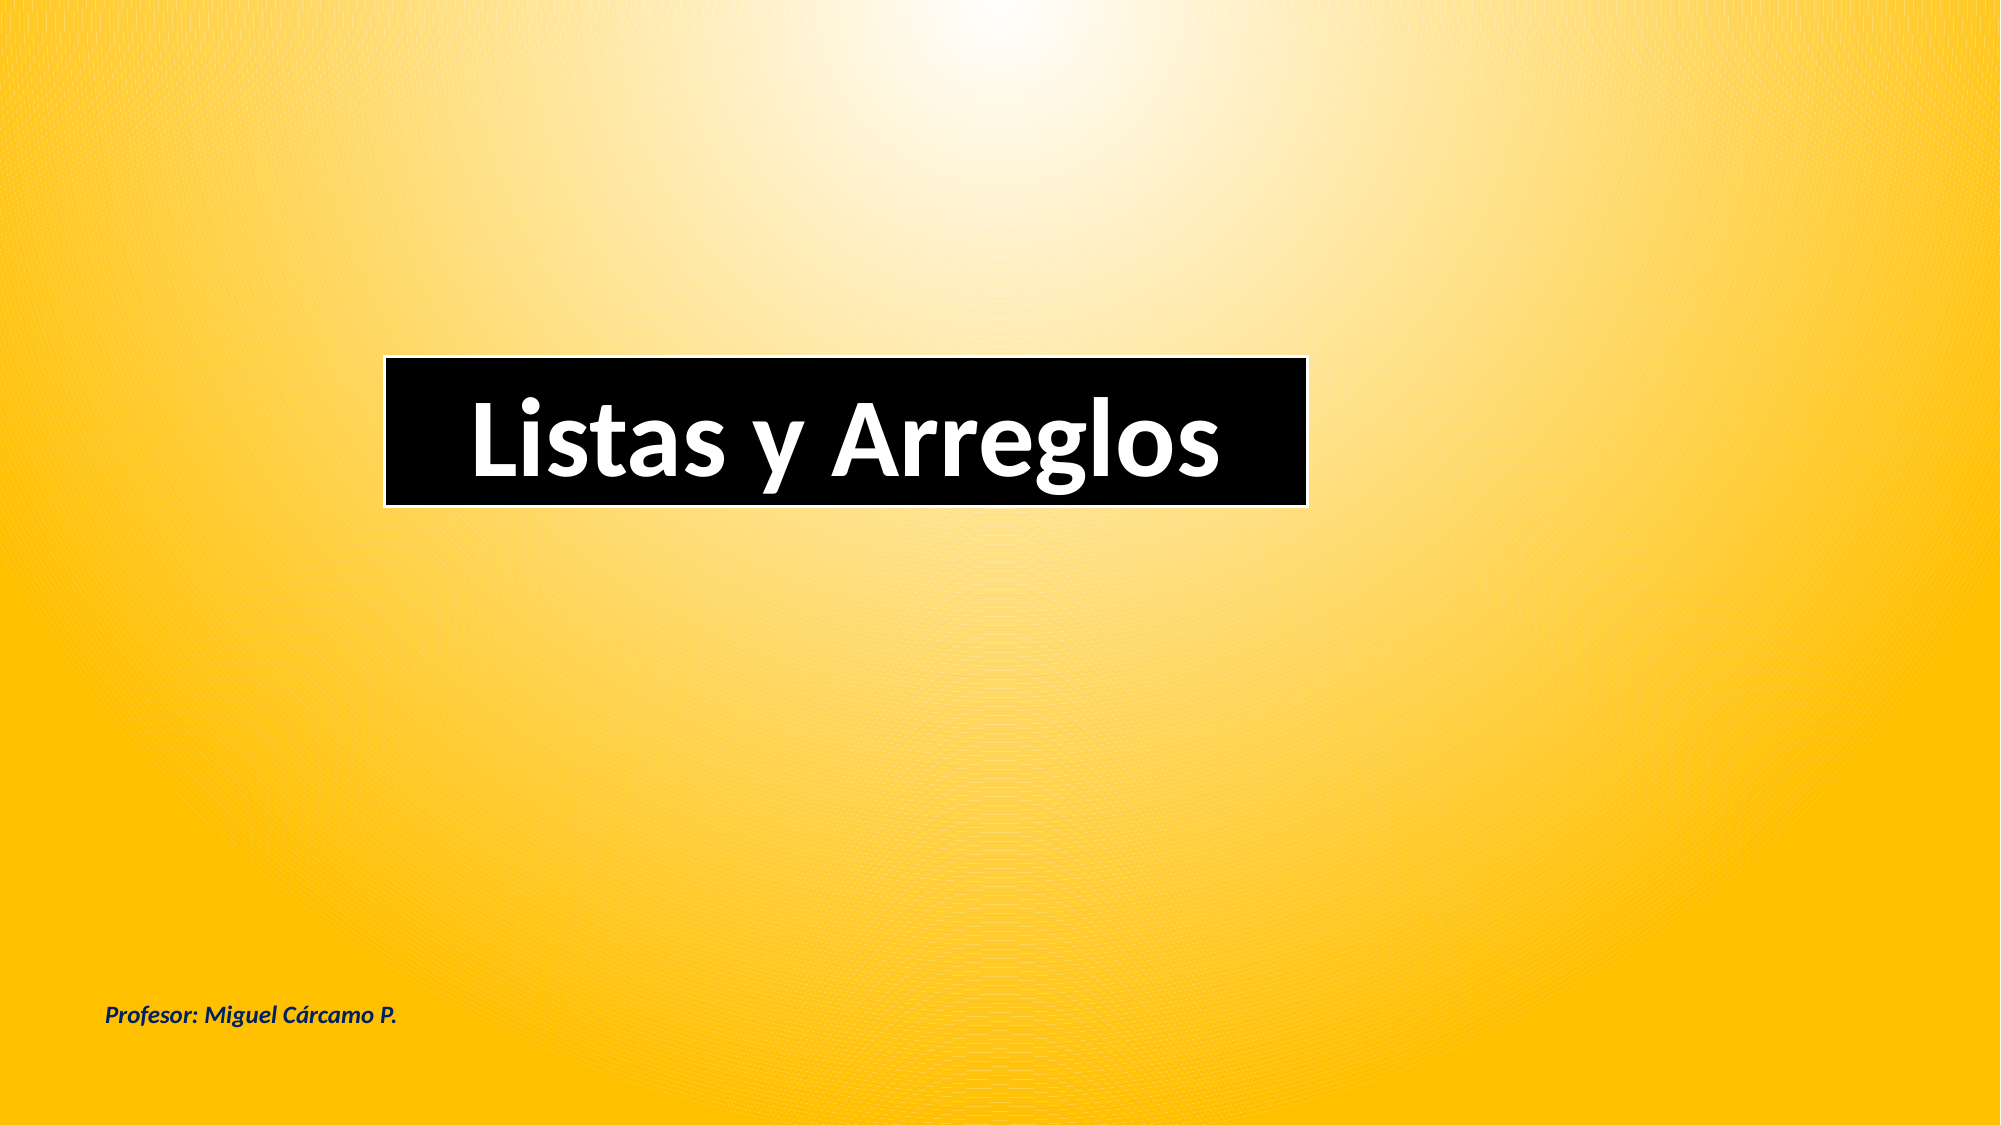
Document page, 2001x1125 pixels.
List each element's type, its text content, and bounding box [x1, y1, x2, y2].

text_box Listas y Arreglos [383, 355, 1309, 508]
